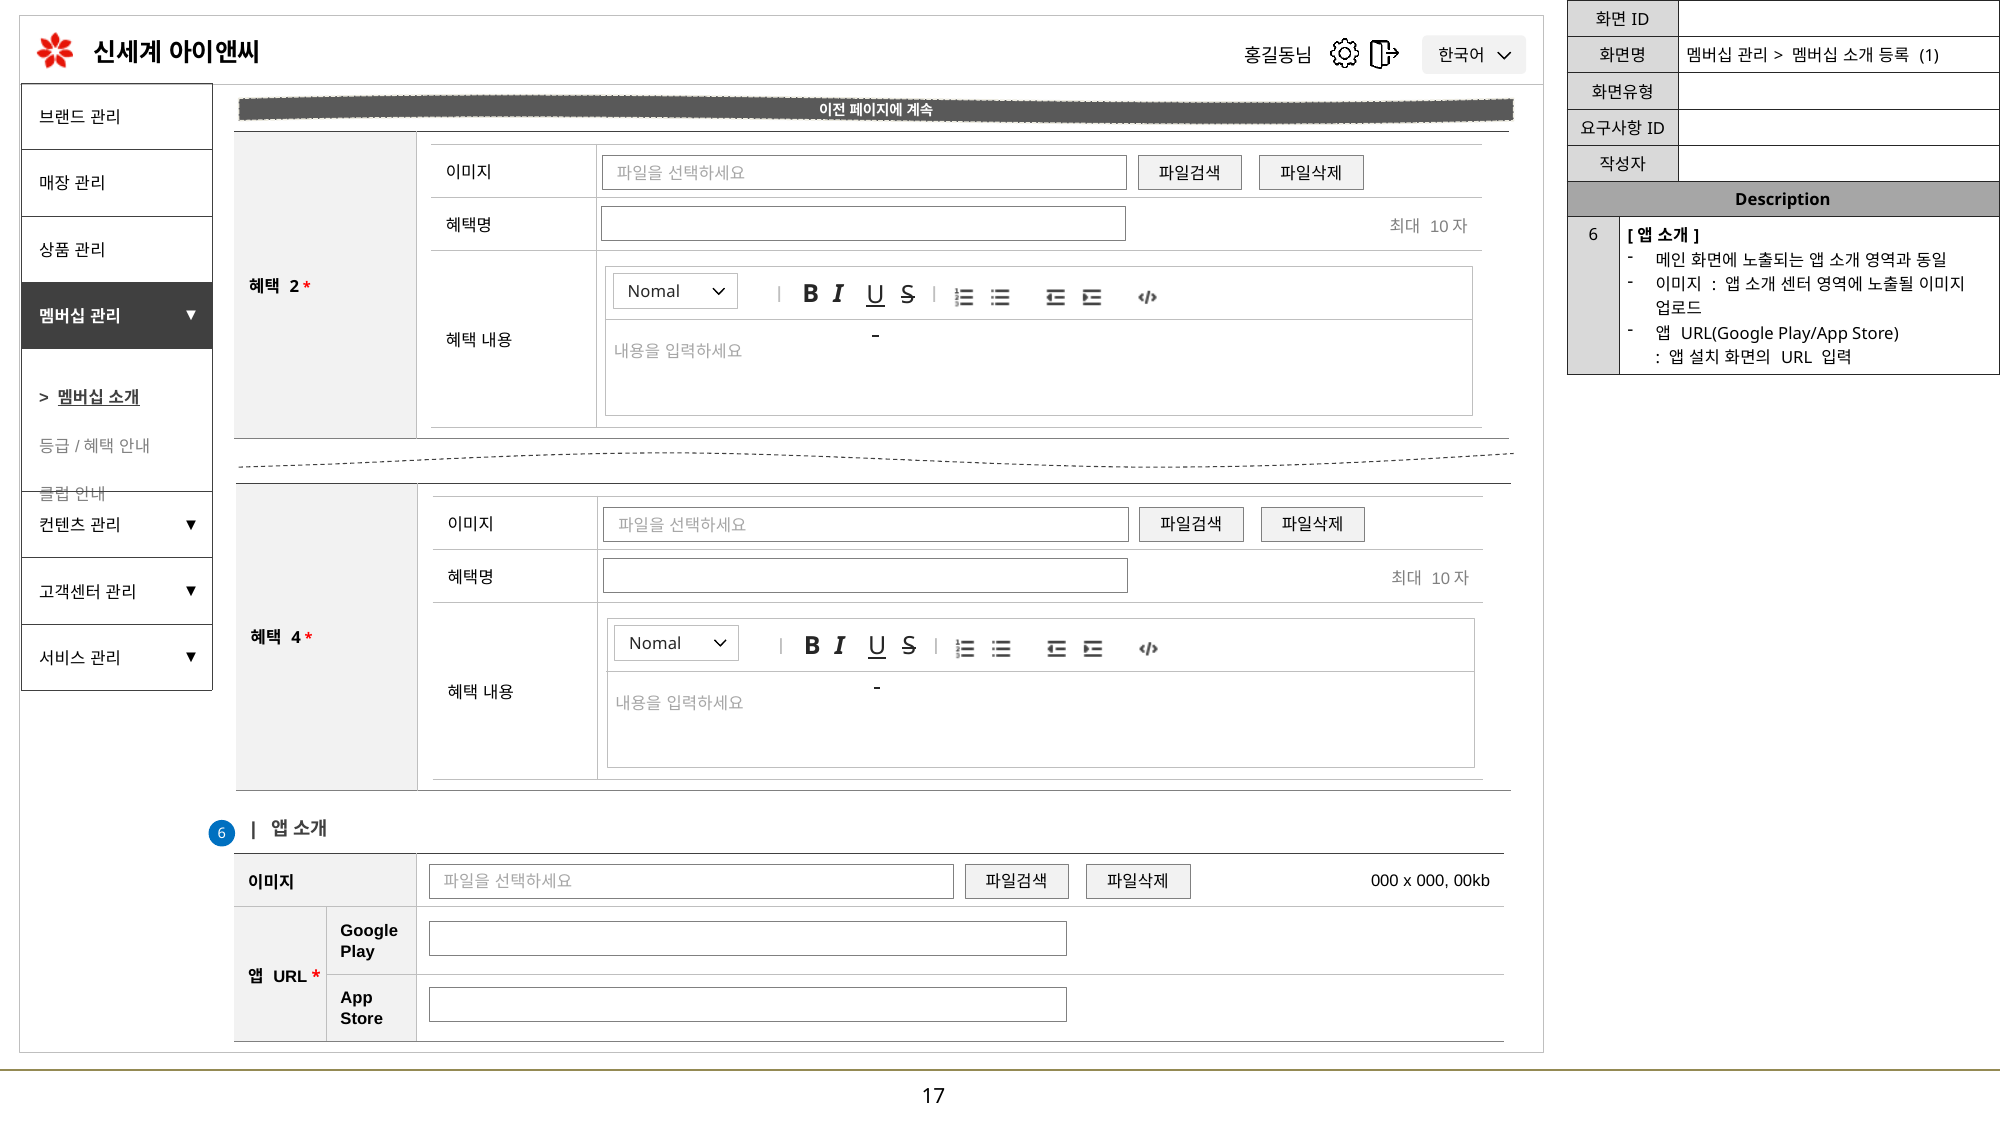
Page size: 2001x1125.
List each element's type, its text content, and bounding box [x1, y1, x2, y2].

text_box 6 [206, 817, 238, 849]
table_header 브랜드 관리 [22, 91, 212, 149]
table_header 혜택 2 * [234, 132, 416, 438]
table_cell [1679, 146, 1999, 181]
table_cell 최대 10자 [598, 550, 1483, 602]
text_box 파일을 선택하세요 [601, 155, 1127, 190]
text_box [428, 863, 1191, 899]
table_header [597, 145, 1482, 197]
table_header [1222, 38, 1530, 82]
table_cell 화면명 [1568, 37, 1678, 72]
table_cell [598, 603, 1483, 779]
table_cell 요구사항ID [1568, 110, 1678, 145]
text_box 파일을 선택하세요 [603, 506, 1129, 542]
text_box [428, 986, 1067, 1022]
table_cell [417, 975, 1504, 1041]
table_cell [1679, 110, 1999, 145]
table_header 이미지 [431, 145, 596, 197]
table_cell [597, 251, 1482, 427]
text_box 이전 페이지에 계속 [236, 92, 1516, 127]
table_cell 화면유형 [1568, 73, 1678, 109]
text_box [238, 450, 1514, 470]
table_header [418, 484, 1511, 790]
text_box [36, 28, 286, 75]
text_box | 앱 소개 [236, 809, 342, 847]
table_cell ▼ [170, 625, 212, 690]
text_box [606, 617, 1475, 768]
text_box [1225, 35, 1527, 75]
table_cell 6 [1568, 217, 1619, 374]
table_cell 컨텐츠 관리 [22, 492, 170, 557]
text_box 파일검색 [1137, 155, 1242, 190]
table_header 이미지 [234, 854, 416, 906]
table_header [417, 132, 1509, 438]
text_box [601, 206, 1126, 241]
table_cell 혜택명 [431, 198, 596, 250]
table_header 화면ID [1568, 1, 1678, 36]
table_cell 혜택 내용 [431, 251, 596, 427]
table_cell 앱 URL * [234, 907, 326, 1041]
table_cell 멤버십 관리 [22, 283, 170, 348]
table_cell [417, 907, 1504, 974]
table_header 혜택 4 * [236, 484, 417, 790]
table_cell 혜택 내용 [433, 603, 597, 779]
text_box 파일삭제 [1259, 155, 1364, 190]
table_cell Description [1568, 182, 1999, 216]
table_header [598, 497, 1483, 549]
table_cell ▼ [170, 283, 212, 348]
text_box 파일삭제 [1260, 506, 1365, 542]
table_cell [1679, 73, 1999, 109]
table_cell 매장 관리 [22, 150, 212, 216]
text_box [17, 13, 1545, 1055]
table_cell [앱 소개] 메인 화면에 노출되는 앱 소개 영역과 동일 이미지 : 앱 소개 센터 영역에 노출될 이미지 업로드 앱 URL(Google Play/App Store) : 앱 설치 화면의 URL 입력 [1620, 217, 1999, 374]
text_box [602, 558, 1128, 593]
table_header [1679, 1, 1999, 36]
table_cell Google Play [327, 907, 416, 974]
table_header 000 x 000, 00kb [417, 854, 1504, 906]
text_box [428, 920, 1067, 956]
table_header 이미지 [433, 497, 597, 549]
table_cell ▼ [170, 492, 212, 557]
table_cell 서비스 관리 [22, 625, 170, 690]
table_cell 최대 10자 [597, 198, 1482, 250]
table_cell 작성자 [1568, 146, 1678, 181]
table_cell 상품 관리 [22, 217, 212, 282]
table_cell 멤버십 관리> 멤버십 소개 등록 (1) [1679, 37, 1999, 72]
table_cell 혜택명 [433, 550, 597, 602]
table_cell > 멤버십 소개 등급/혜택 안내 클럽 안내 [22, 349, 212, 491]
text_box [604, 266, 1473, 416]
table_cell App Store [327, 975, 416, 1041]
table_cell ▼ [170, 558, 212, 624]
table_cell 고객센터 관리 [22, 558, 170, 624]
text_box 파일검색 [1139, 506, 1244, 542]
